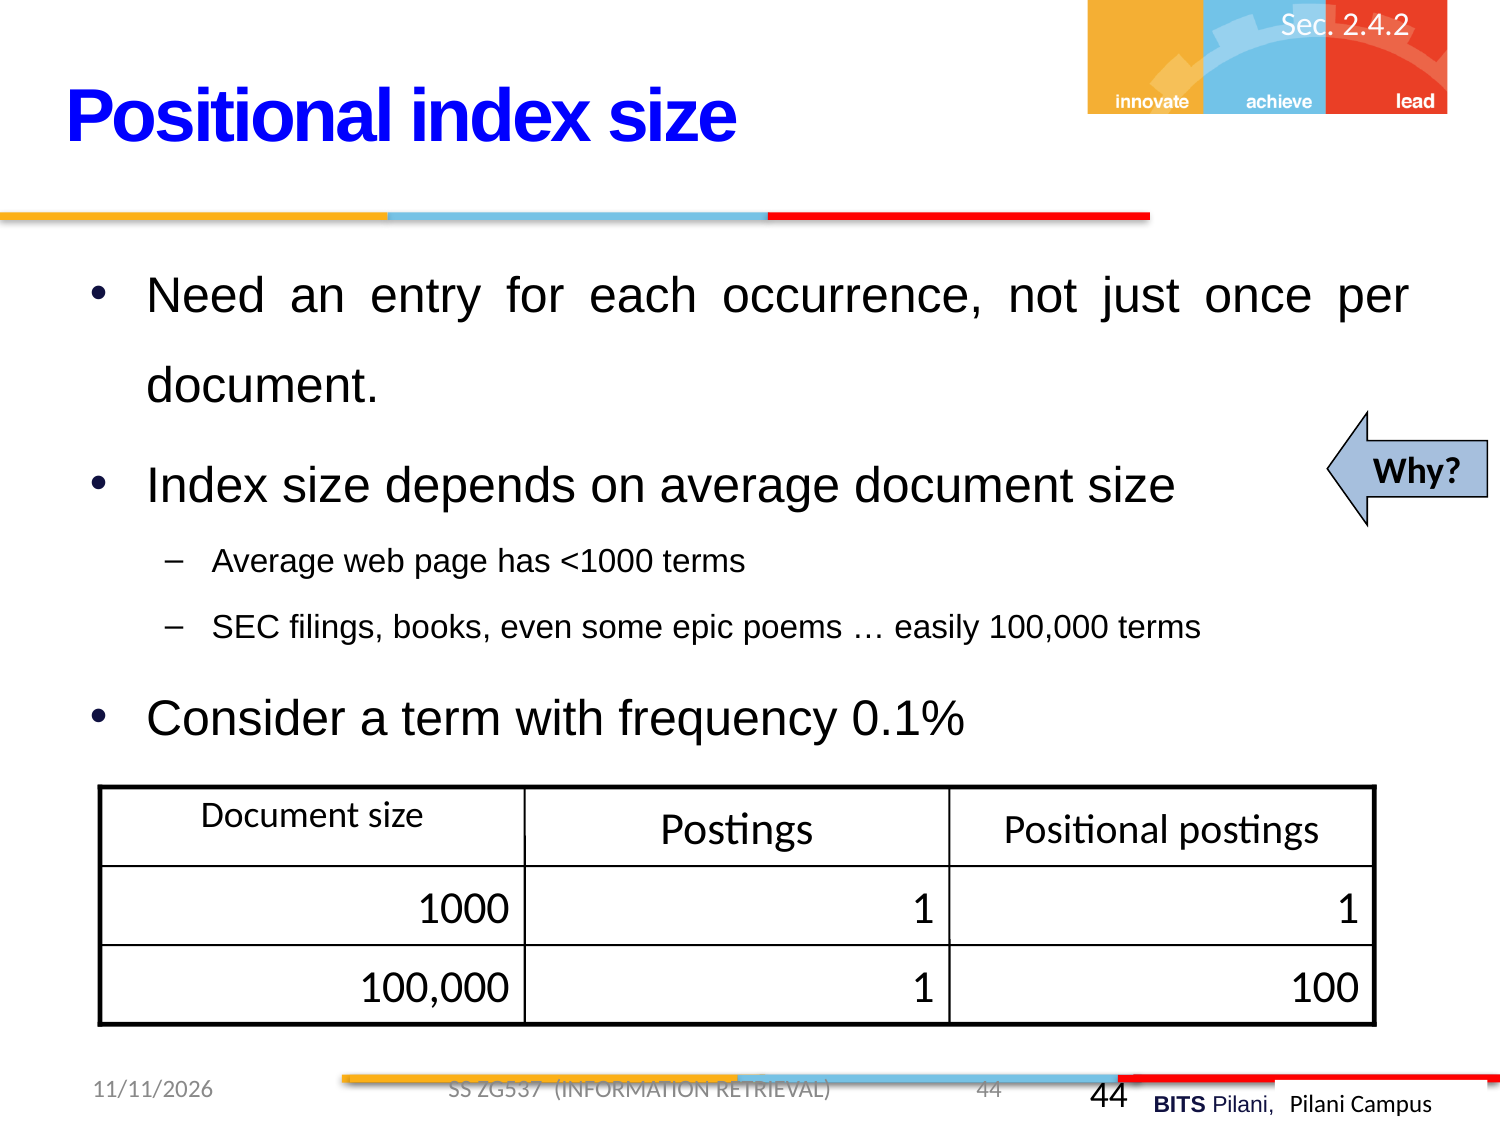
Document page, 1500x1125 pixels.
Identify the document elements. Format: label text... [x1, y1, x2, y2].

list Positional index size [50, 24, 1088, 213]
picture [1087, 0, 1448, 114]
text_box Pilani Campus [1274, 1079, 1488, 1125]
text_box 1/26/2019 SS ZG537 (INFORMATION RETRIEVAL) 44 [77, 1072, 1066, 1125]
text_box 44 [1074, 1062, 1425, 1103]
text_box Why? [1327, 412, 1488, 526]
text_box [99, 774, 1375, 1026]
text_box Sec. 2.4.2 [1266, 0, 1425, 50]
text_box Need an entry for each occurrence, not just once per document. Index size depends on average document size Average web page has <1000 terms SEC filings, books, even some epic poems … easily 100,000 terms Consider a term with frequency 0.1% [74, 224, 1425, 1038]
